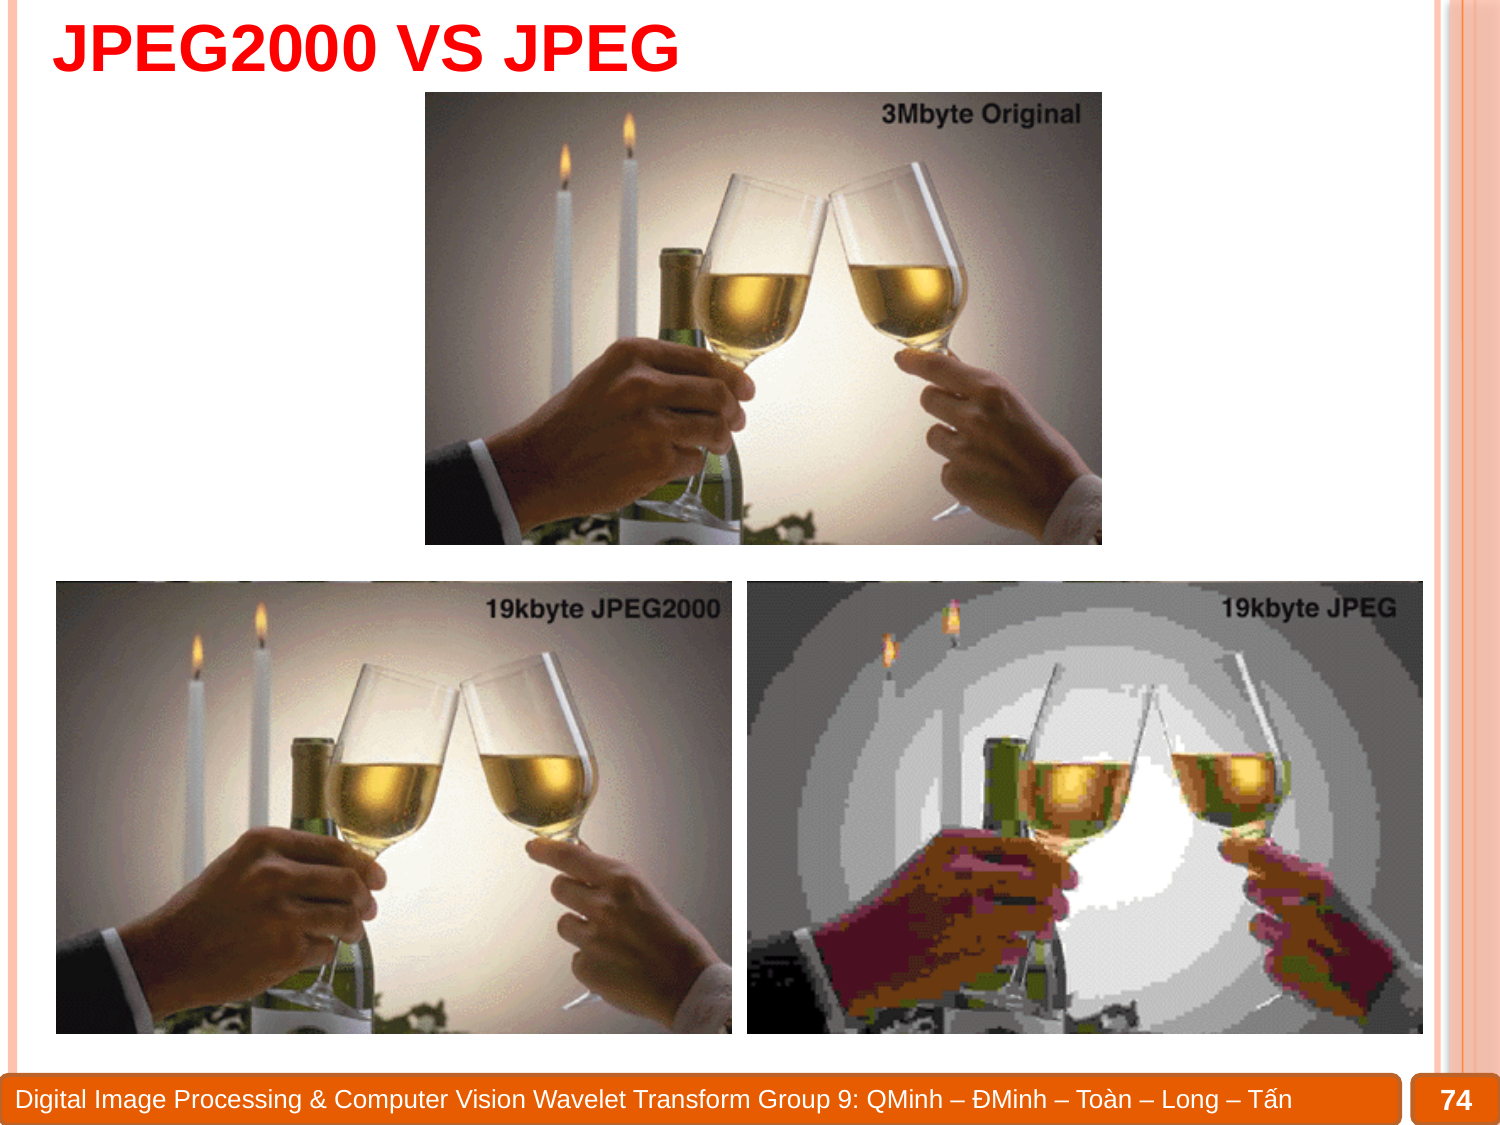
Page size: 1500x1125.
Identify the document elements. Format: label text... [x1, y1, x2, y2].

slide_number 74 [1412, 1074, 1500, 1123]
title JPEG2000 vs JPEG [37, 12, 1425, 93]
picture [55, 581, 732, 1035]
picture [424, 91, 1102, 546]
picture [747, 581, 1424, 1035]
